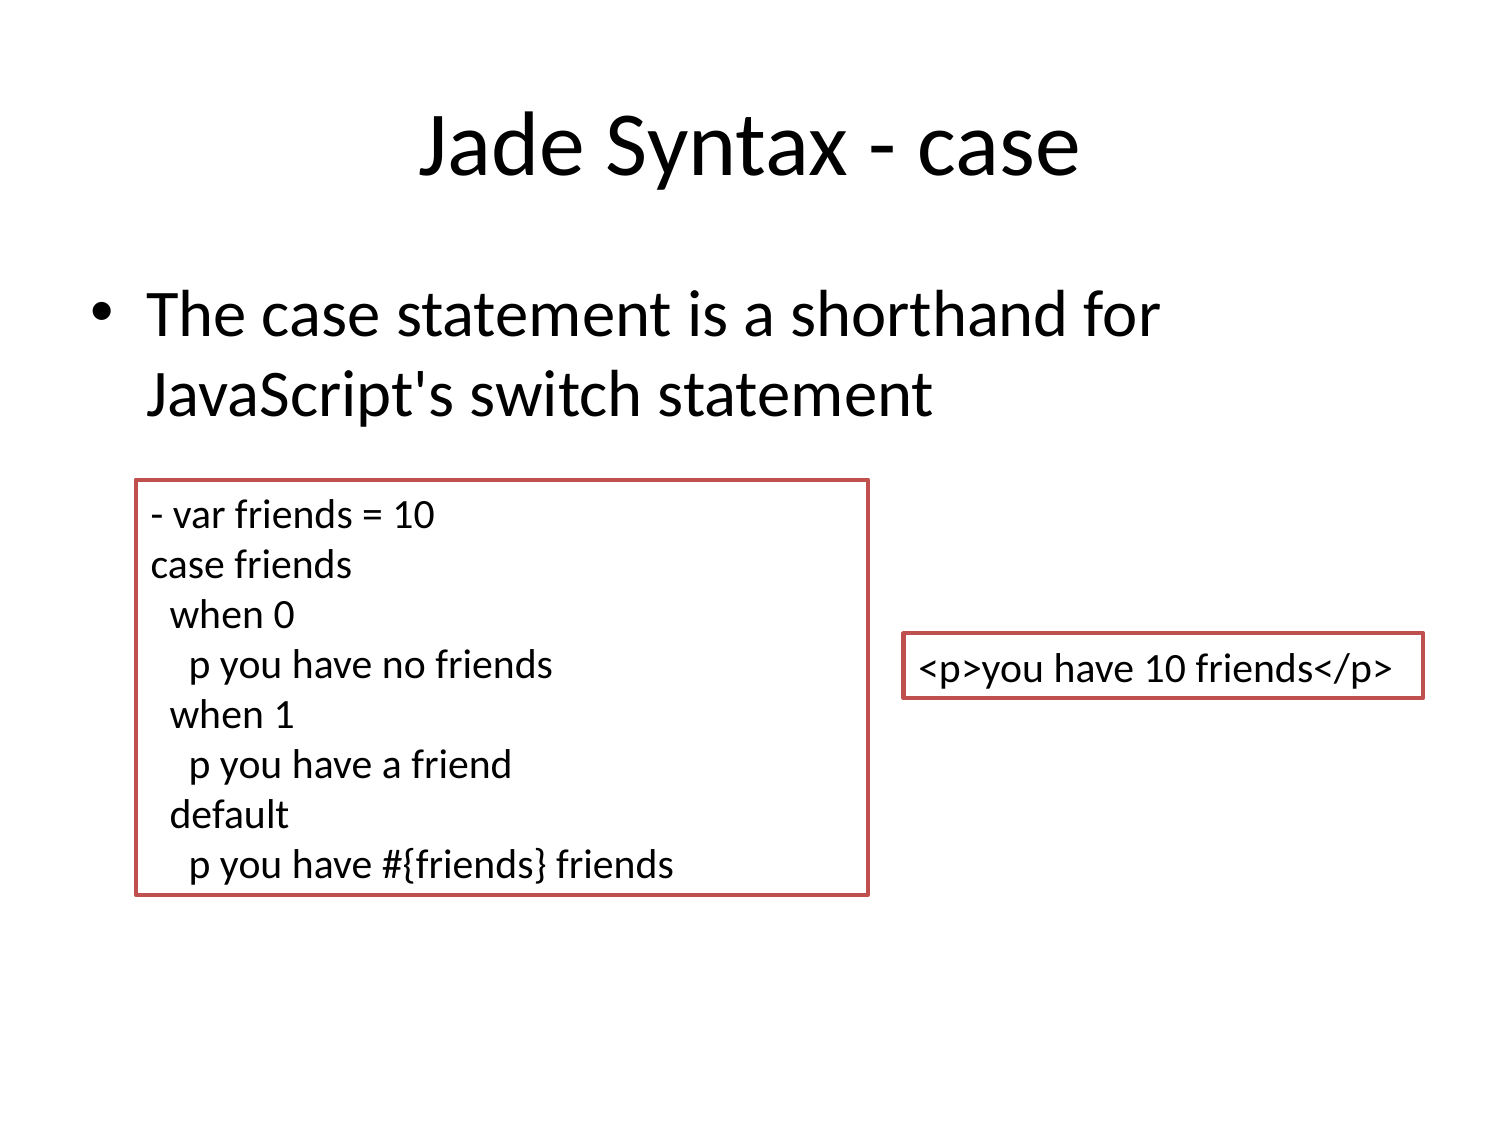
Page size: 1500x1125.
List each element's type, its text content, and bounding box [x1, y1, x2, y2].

text_box - var friends = 10 case friends when 0 p you have no friends when 1 p you have a friend default p you have #{friends} friends [134, 478, 870, 897]
list The case statement is a shorthand for JavaScript's switch statement [75, 262, 1425, 1005]
title Jade Syntax - case [75, 45, 1425, 233]
text_box <p>you have 10 friends</p> [901, 631, 1425, 700]
